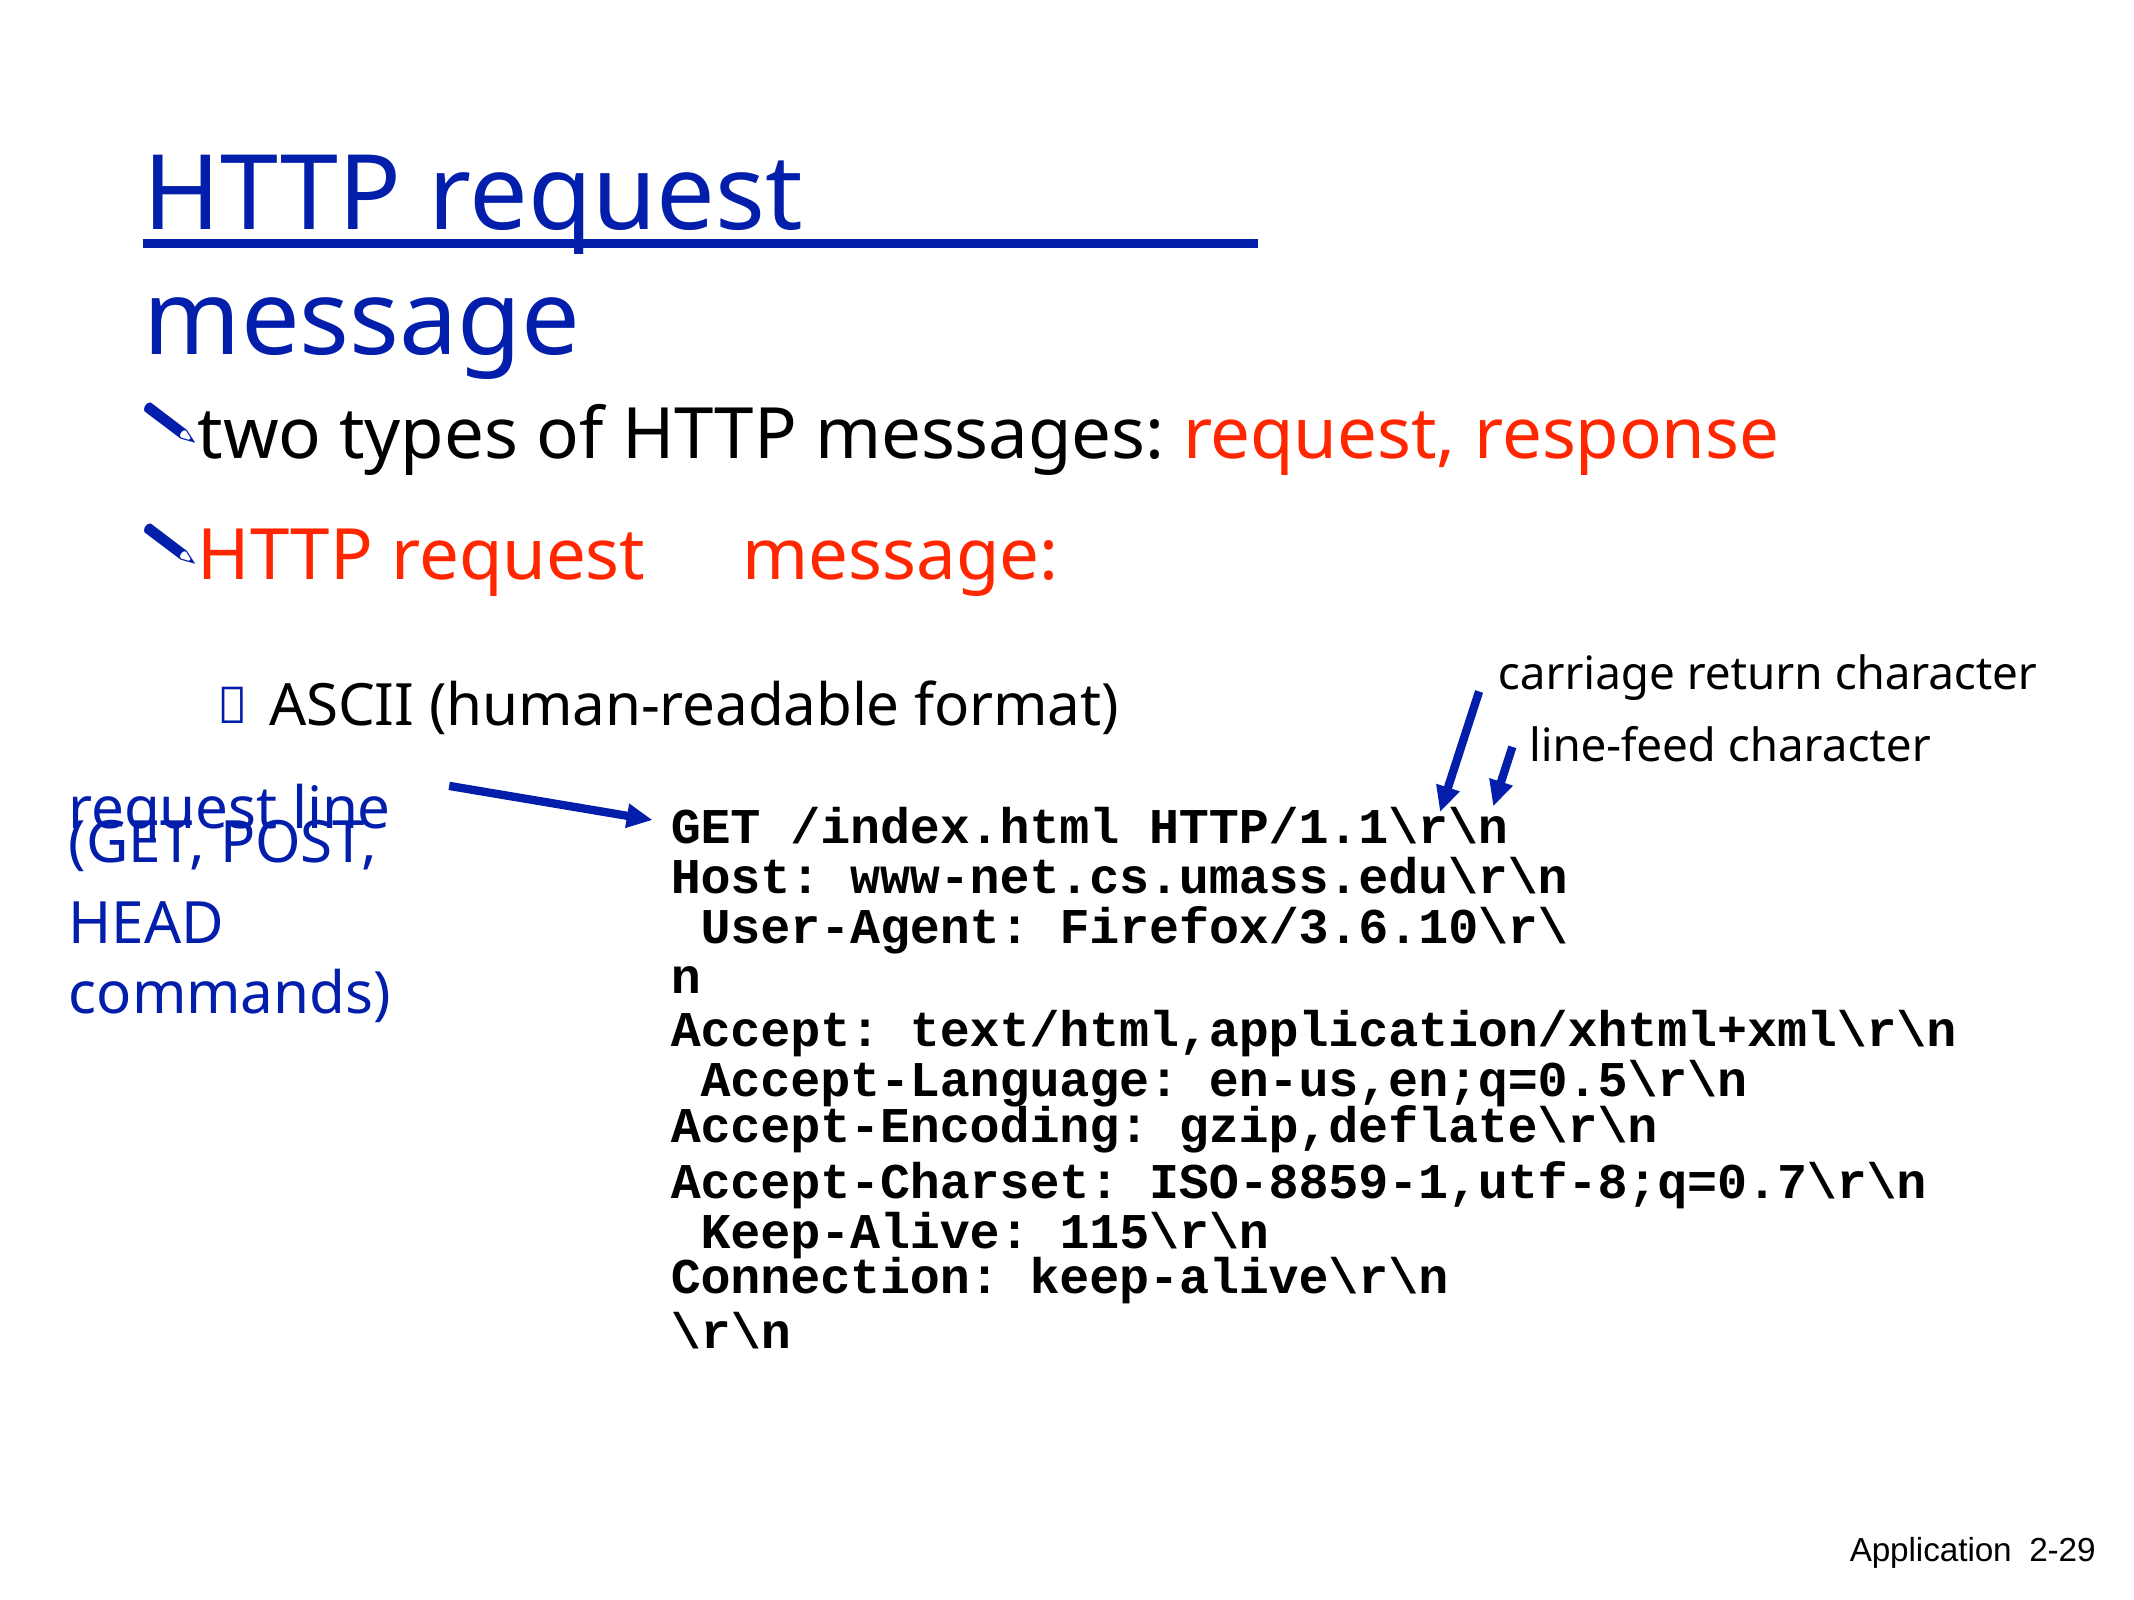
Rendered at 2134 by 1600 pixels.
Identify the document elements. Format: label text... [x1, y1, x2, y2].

text_box carriage return character line-feed character [1495, 623, 2054, 771]
title HTTP request message [141, 122, 1262, 349]
text_box Application 2-29 [1847, 1529, 2101, 1569]
list GET /index.html HTTP/1.1\r\n Host: www-net.cs.umass.edu\r\n User-Agent: Firefox/3.6.10\r\n Accept: text/html,application/xhtml+xml\r\n Accept-Language: en-us,en;q=0.5\r\n Accept-Encoding: gzip,deflate\r\n Accept-Charset: ISO-8859-1,utf-8;q=0.7\r\n Keep-Alive: 115\r\n Connection: keep-alive\r\n \r\n [668, 791, 1963, 1600]
text_box two types of HTTP messages: request, response HTTP request message: [135, 349, 1790, 594]
text_box (GET, POST, HEAD commands) [66, 790, 550, 1026]
text_box [625, 803, 652, 829]
text_box [1489, 778, 1514, 806]
text_box  ASCII (human-readable format) request line [66, 594, 1148, 841]
text_box [1436, 783, 1460, 812]
